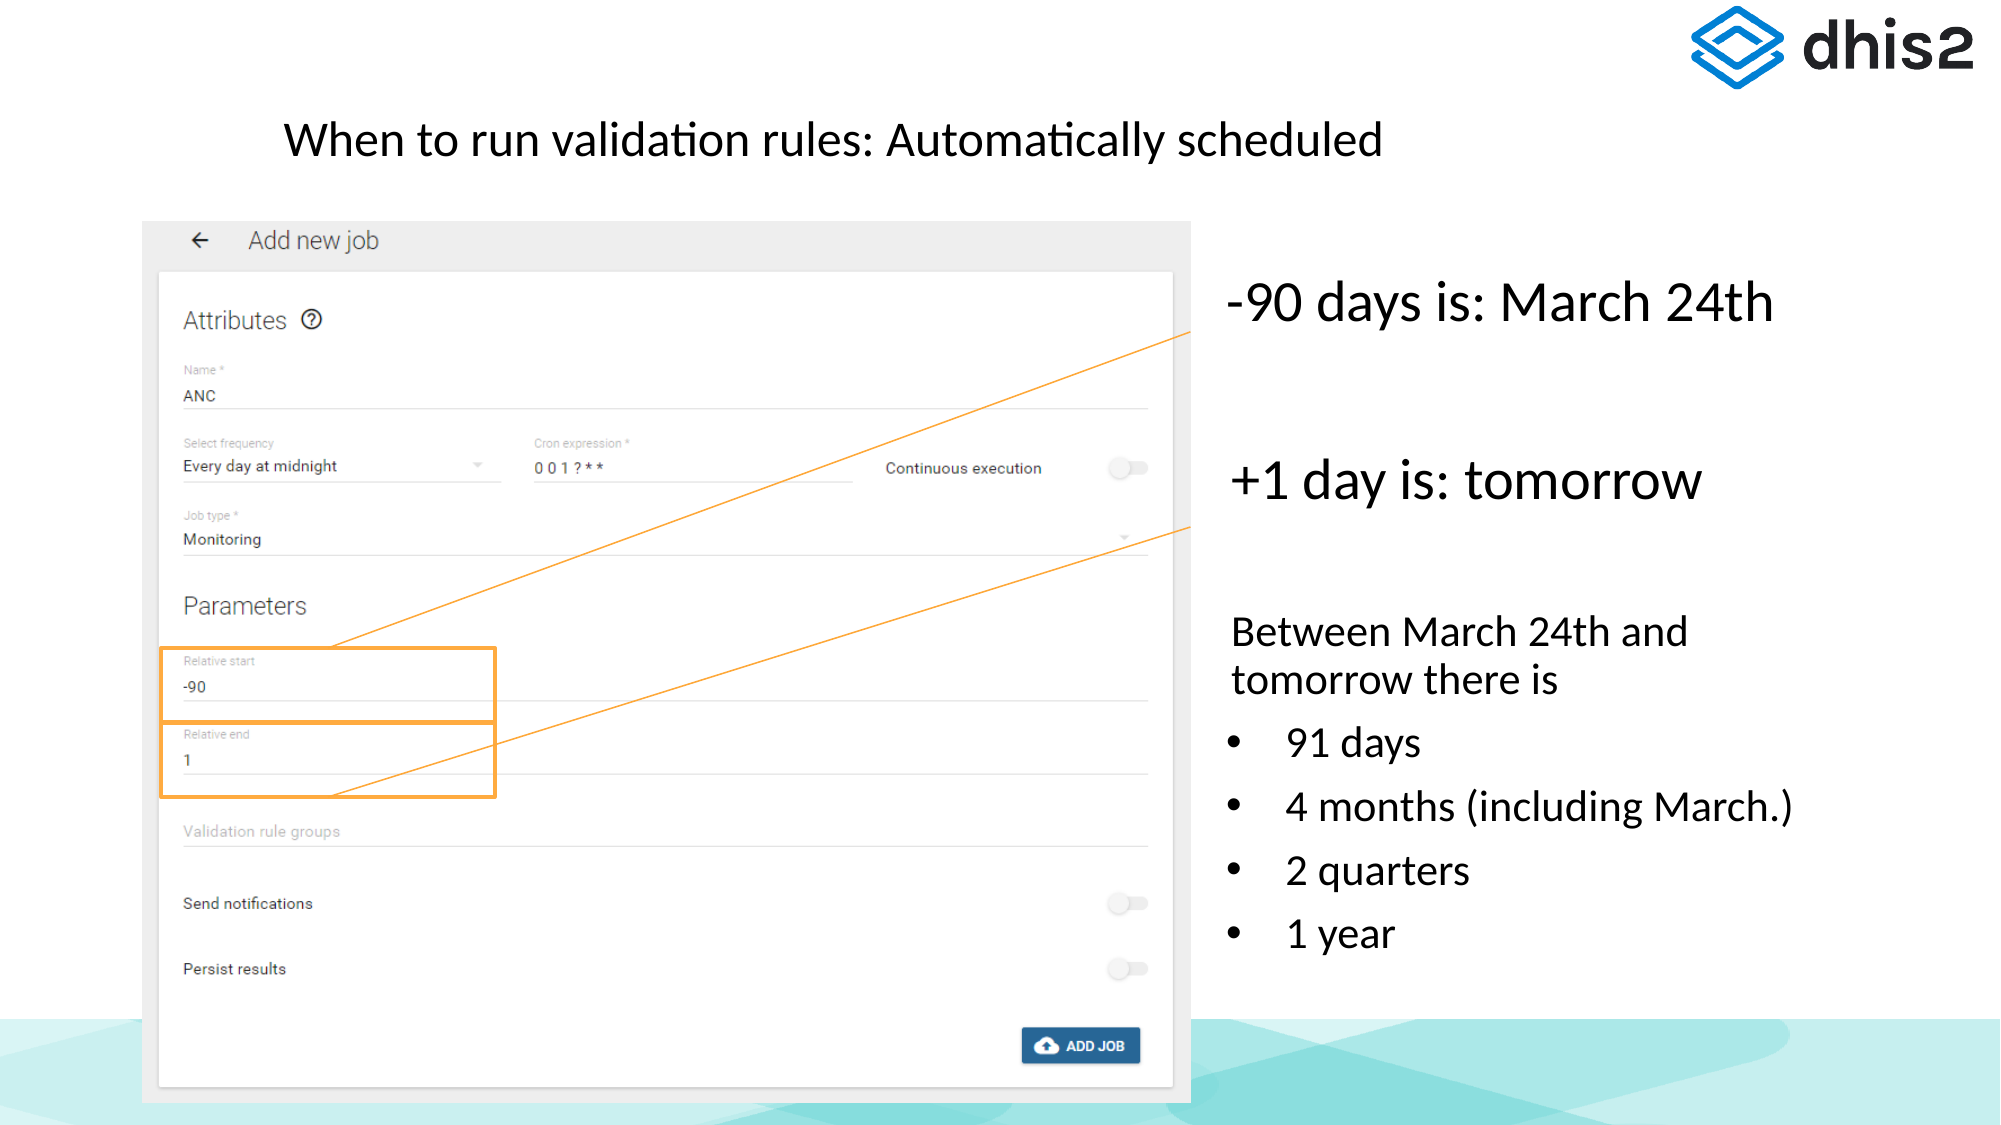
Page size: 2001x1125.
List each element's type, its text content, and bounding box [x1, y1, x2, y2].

title When to run validation rules: Automatically scheduled [132, 27, 1535, 246]
picture [0, 221, 2000, 1125]
text_box Between March 24th and tomorrow there is 91 days 4 months (including March.) 2 quarters 1 year [1194, 588, 1880, 857]
list -90 days is: March 24th [1194, 234, 1880, 429]
picture [1690, 4, 1974, 91]
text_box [327, 331, 1191, 526]
text_box +1 day is: tomorrow [1195, 429, 1880, 588]
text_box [327, 526, 1191, 798]
